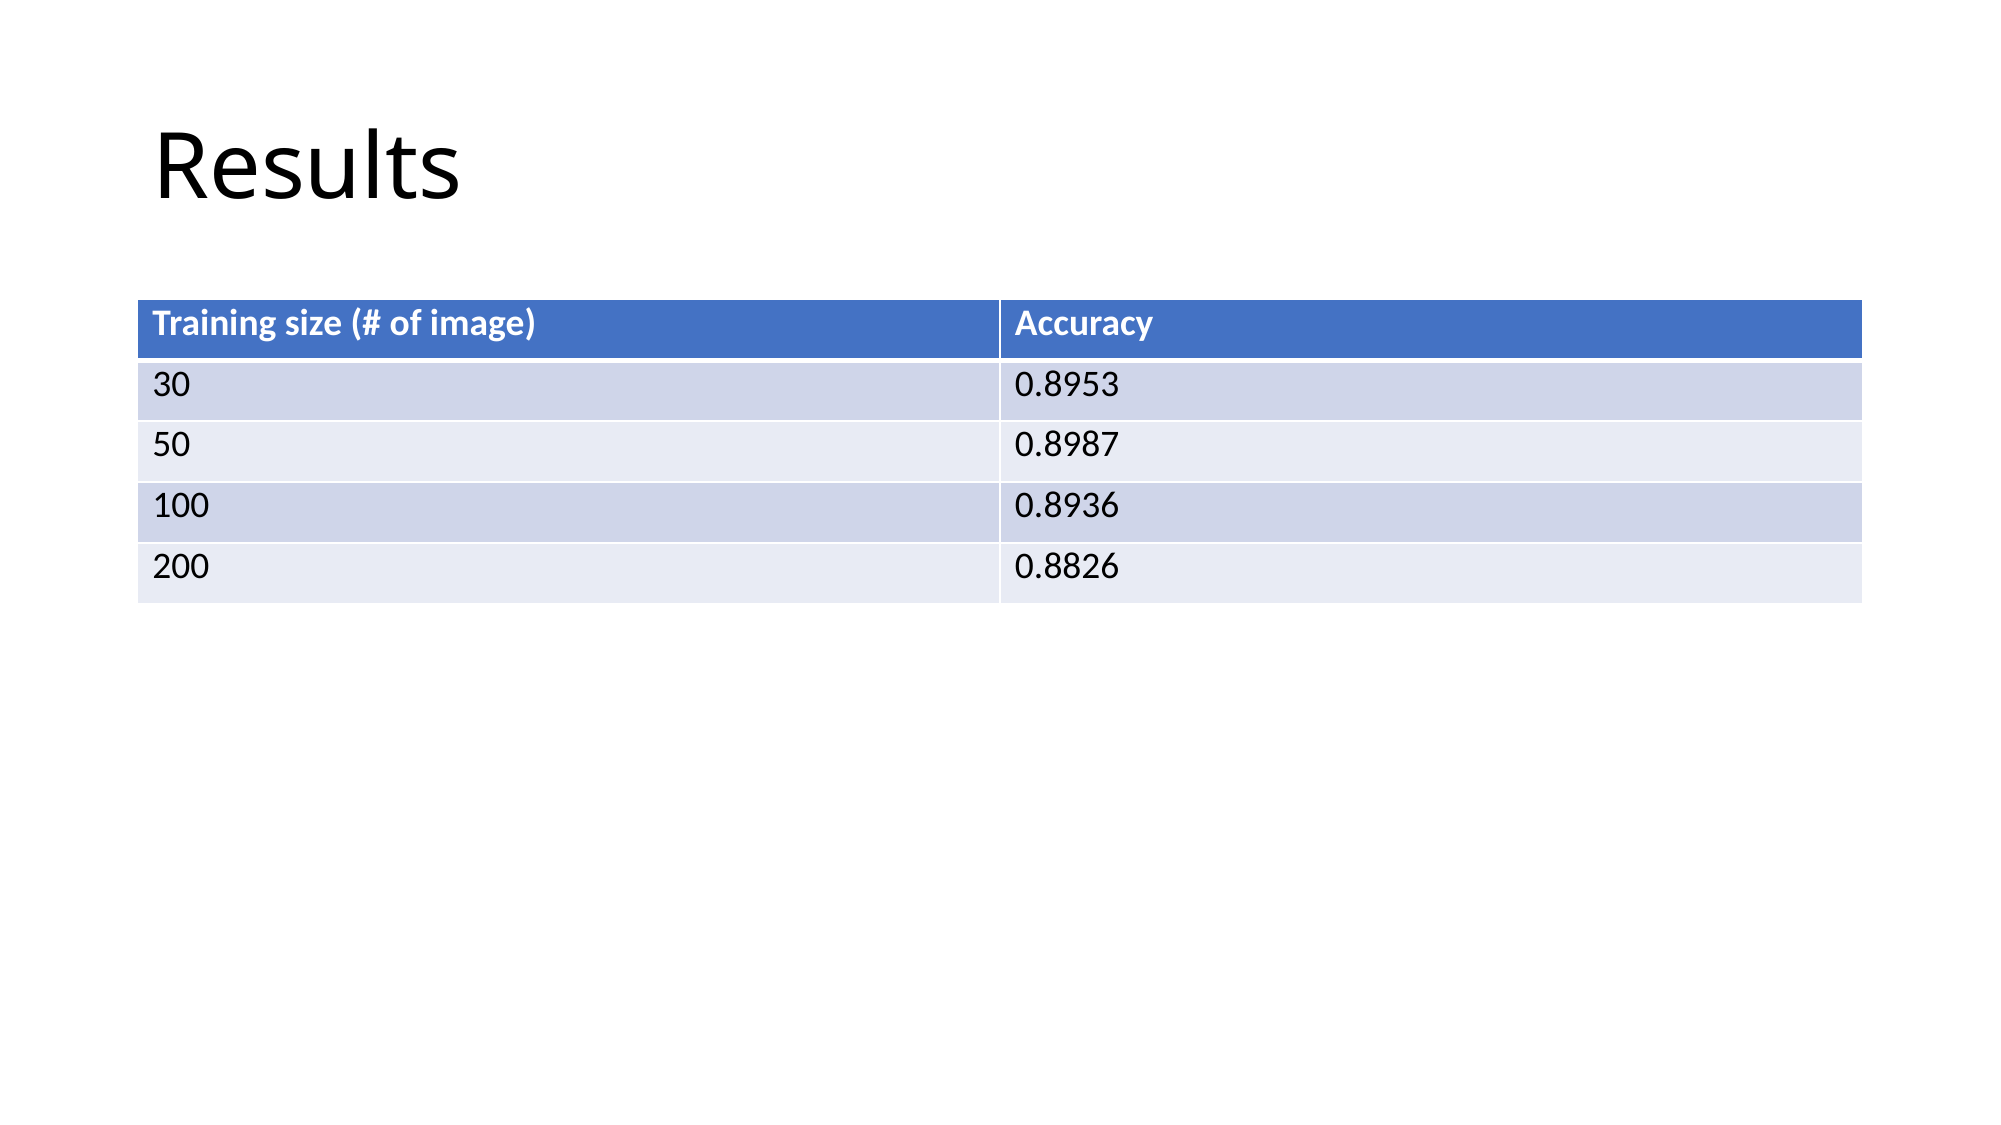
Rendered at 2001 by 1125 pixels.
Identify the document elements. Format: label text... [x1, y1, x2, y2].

table_cell 0.8826 [1001, 544, 1862, 603]
table_header Accuracy [1001, 300, 1862, 358]
table_cell 200 [138, 544, 999, 603]
table_cell 30 [138, 363, 999, 420]
title Results [137, 59, 1863, 278]
table_cell 0.8953 [1001, 363, 1862, 420]
table_header Training size (# of image) [138, 300, 999, 358]
table_cell 0.8987 [1001, 422, 1862, 481]
table_cell 50 [138, 422, 999, 481]
table_cell 100 [138, 483, 999, 542]
table_cell 0.8936 [1001, 483, 1862, 542]
